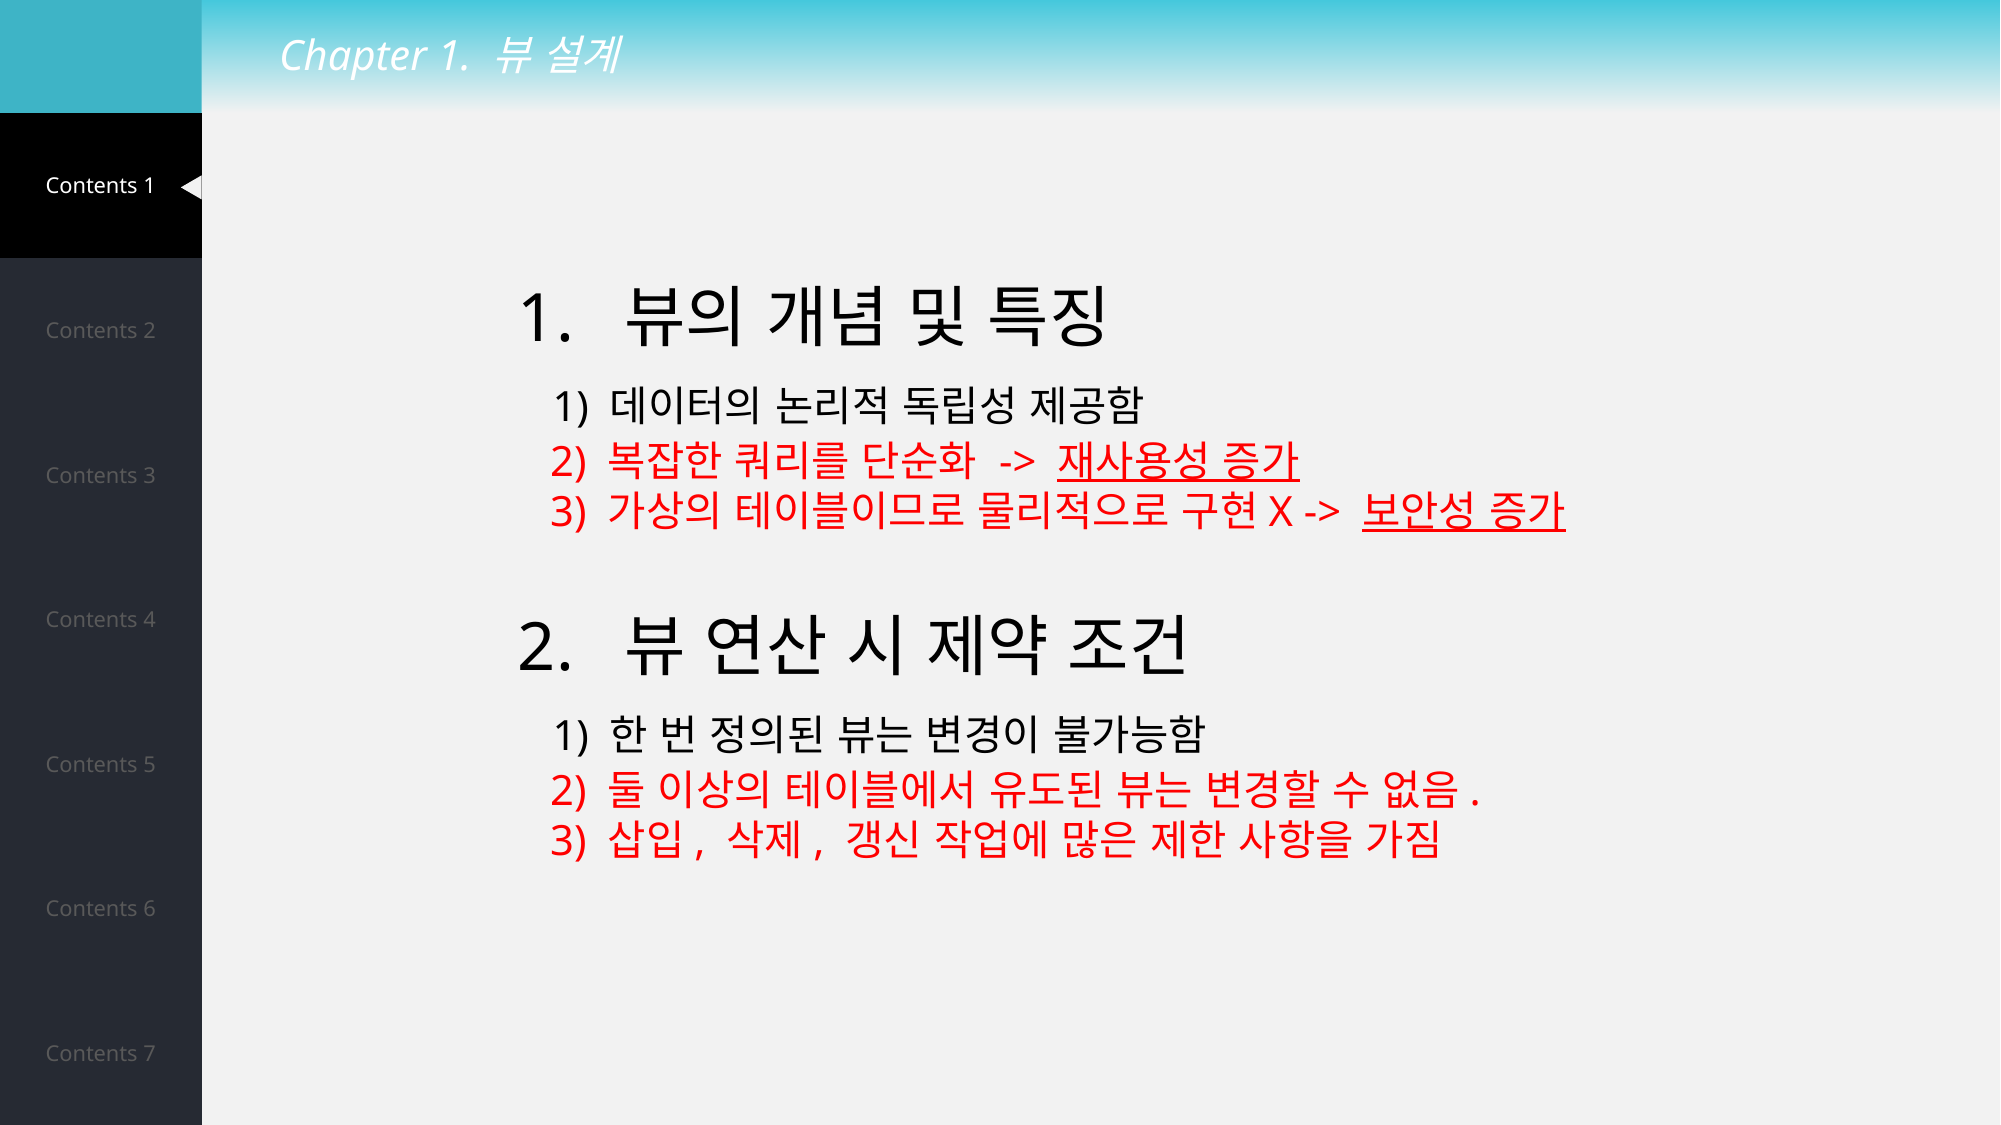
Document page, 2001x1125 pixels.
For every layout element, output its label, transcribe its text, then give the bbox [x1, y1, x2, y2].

table_cell Contents 6 [0, 836, 202, 980]
text_box 1. 뷰의 개념 및 특징 1) 데이터의 논리적 독립성 제공함 2) 복잡한 쿼리를 단순화 -> 재사용성 증가 3) 가상의 테이블이므로 물리적으로 구현X -> 보안성 증가 [503, 267, 1955, 542]
table_cell Contents 7 [0, 980, 202, 1125]
text_box Chapter 1. 뷰 설계 [264, 21, 1861, 86]
table_cell Contents 4 [0, 547, 202, 691]
text_box [0, 0, 203, 114]
text_box 2. 뷰 연산 시 제약 조건 1) 한 번 정의된 뷰는 변경이 불가능함 2) 둘 이상의 테이블에서 유도된 뷰는 변경할 수 없음. 3) 삽입, 삭제, 갱신 작업에 많은 제한 사항을 가짐 [503, 596, 1955, 872]
table_cell Contents 3 [0, 402, 202, 547]
table_header Contents 1 [0, 113, 202, 258]
table_cell Contents 5 [0, 691, 202, 836]
text_box [178, 173, 203, 202]
table_cell Contents 2 [0, 258, 202, 402]
